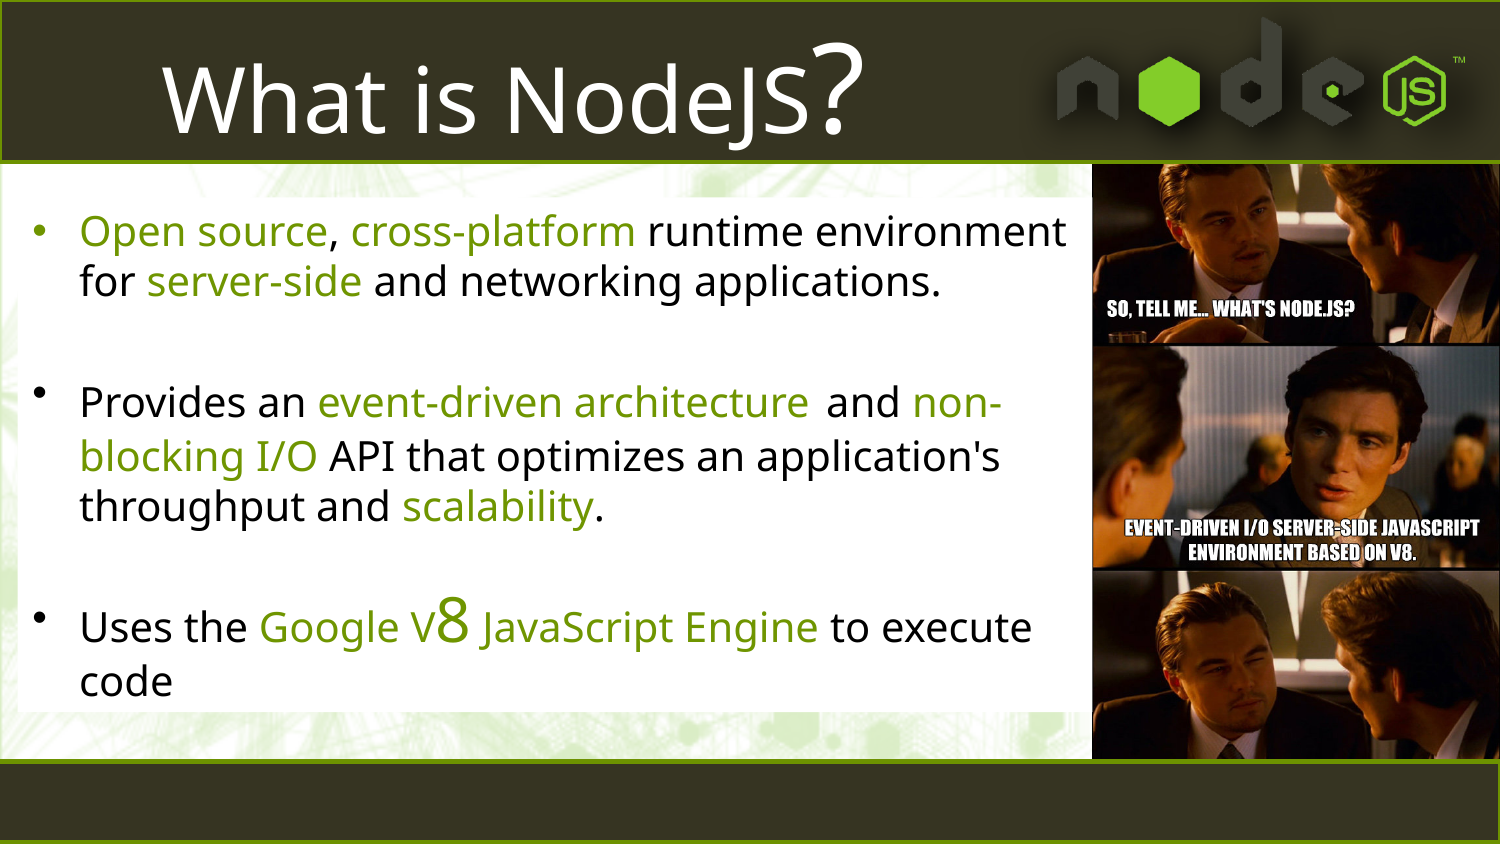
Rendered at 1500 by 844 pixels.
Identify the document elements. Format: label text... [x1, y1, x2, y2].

text_box [0, 759, 1500, 844]
text_box Open source, cross-platform runtime environment for server-side and networking applications. Provides an event-driven architecture and non-blocking I/O API that optimizes an application's throughput and scalability. Uses the Google V8 JavaScript Engine to execute code [17, 197, 1087, 713]
text_box [0, 0, 5, 164]
picture [1045, 0, 1500, 789]
text_box What is NodeJS? [5, 0, 1022, 174]
